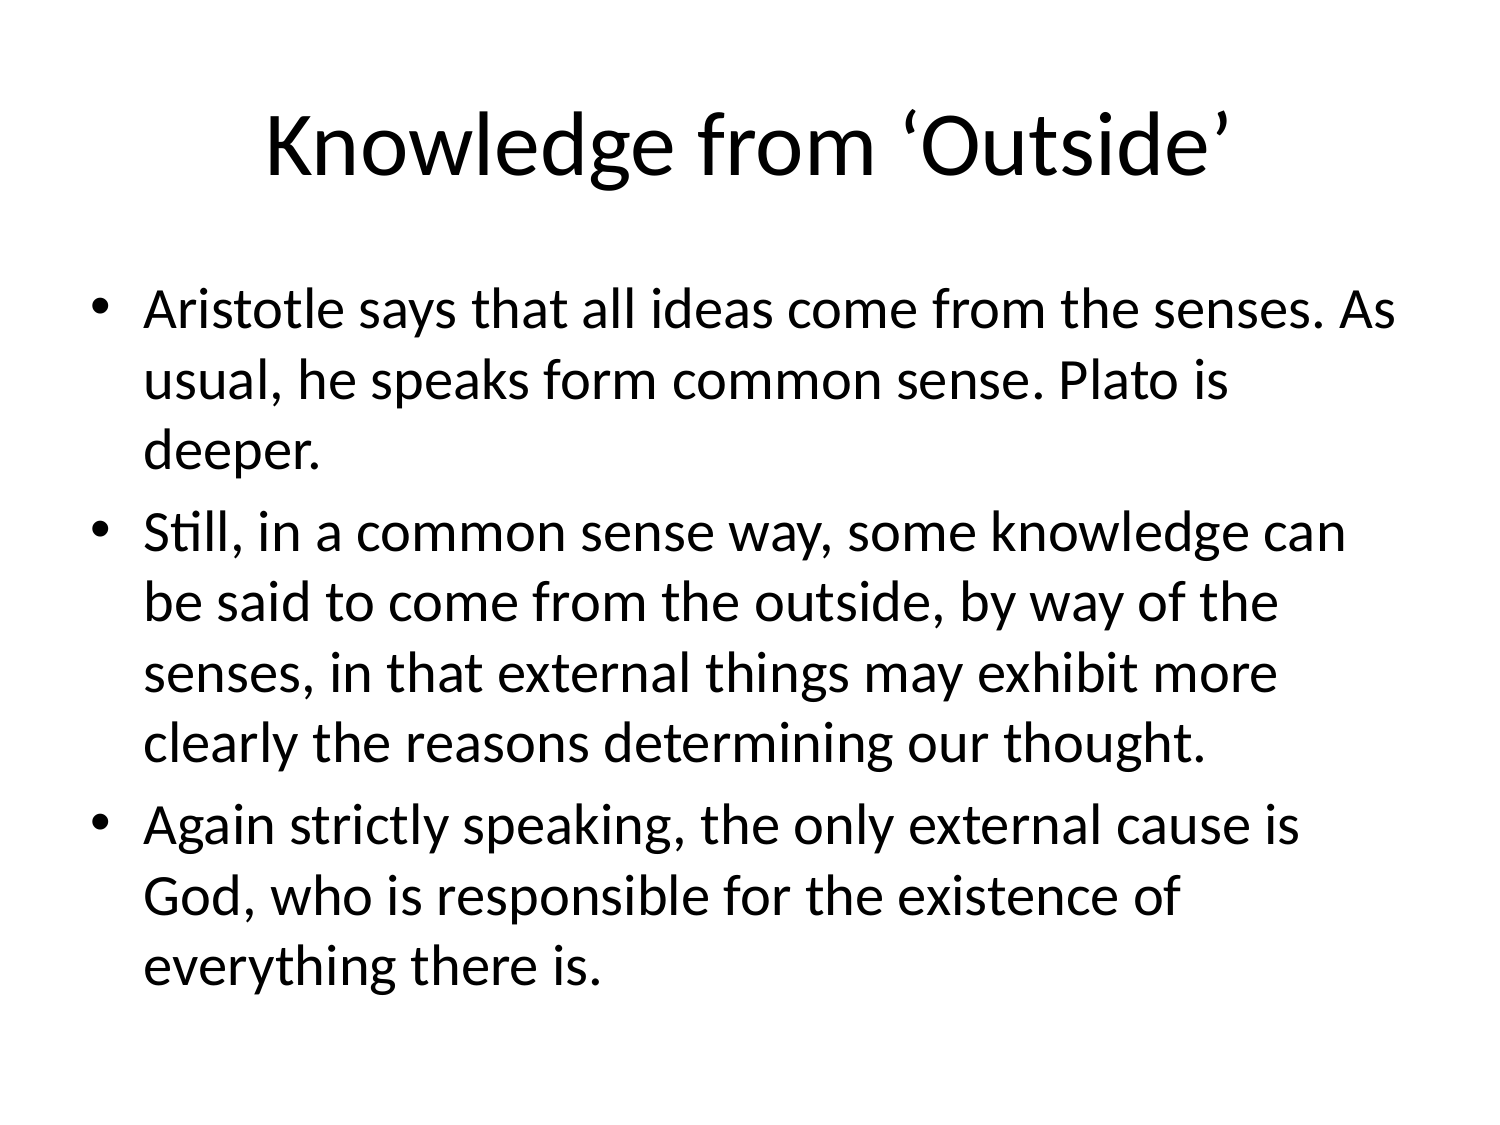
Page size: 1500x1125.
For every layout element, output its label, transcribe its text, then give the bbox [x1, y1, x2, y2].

title Knowledge from ‘Outside’ [75, 45, 1425, 233]
list Aristotle says that all ideas come from the senses. As usual, he speaks form common sense. Plato is deeper. Still, in a common sense way, some knowledge can be said to come from the outside, by way of the senses, in that external things may exhibit more clearly the reasons determining our thought. Again strictly speaking, the only external cause is God, who is responsible for the existence of everything there is. [75, 262, 1425, 1005]
